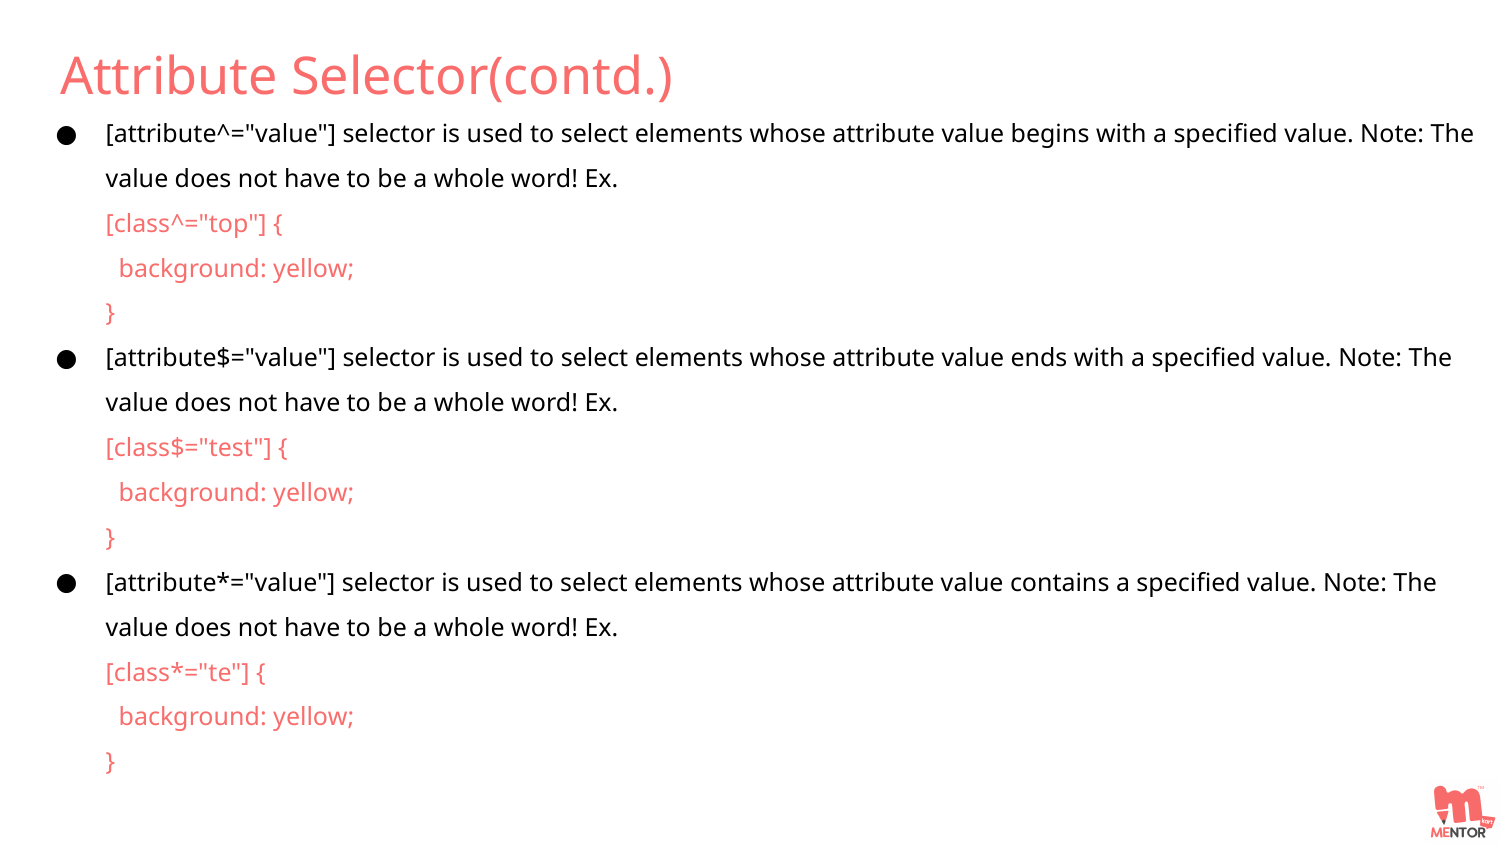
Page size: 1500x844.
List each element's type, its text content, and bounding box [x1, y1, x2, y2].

text_box [attribute^="value"] selector is used to select elements whose attribute value begins with a specified value. Note: The value does not have to be a whole word! Ex. [class^="top"] { background: yellow; } [attribute$="value"] selector is used to select elements whose attribute value ends with a specified value. Note: The value does not have to be a whole word! Ex. [class$="test"] { background: yellow; } [attribute*="value"] selector is used to select elements whose attribute value contains a specified value. Note: The value does not have to be a whole word! Ex. [class*="te"] { background: yellow; } [30, 102, 1478, 776]
picture [1426, 779, 1500, 844]
text_box Attribute Selector(contd.) [60, 29, 1448, 102]
